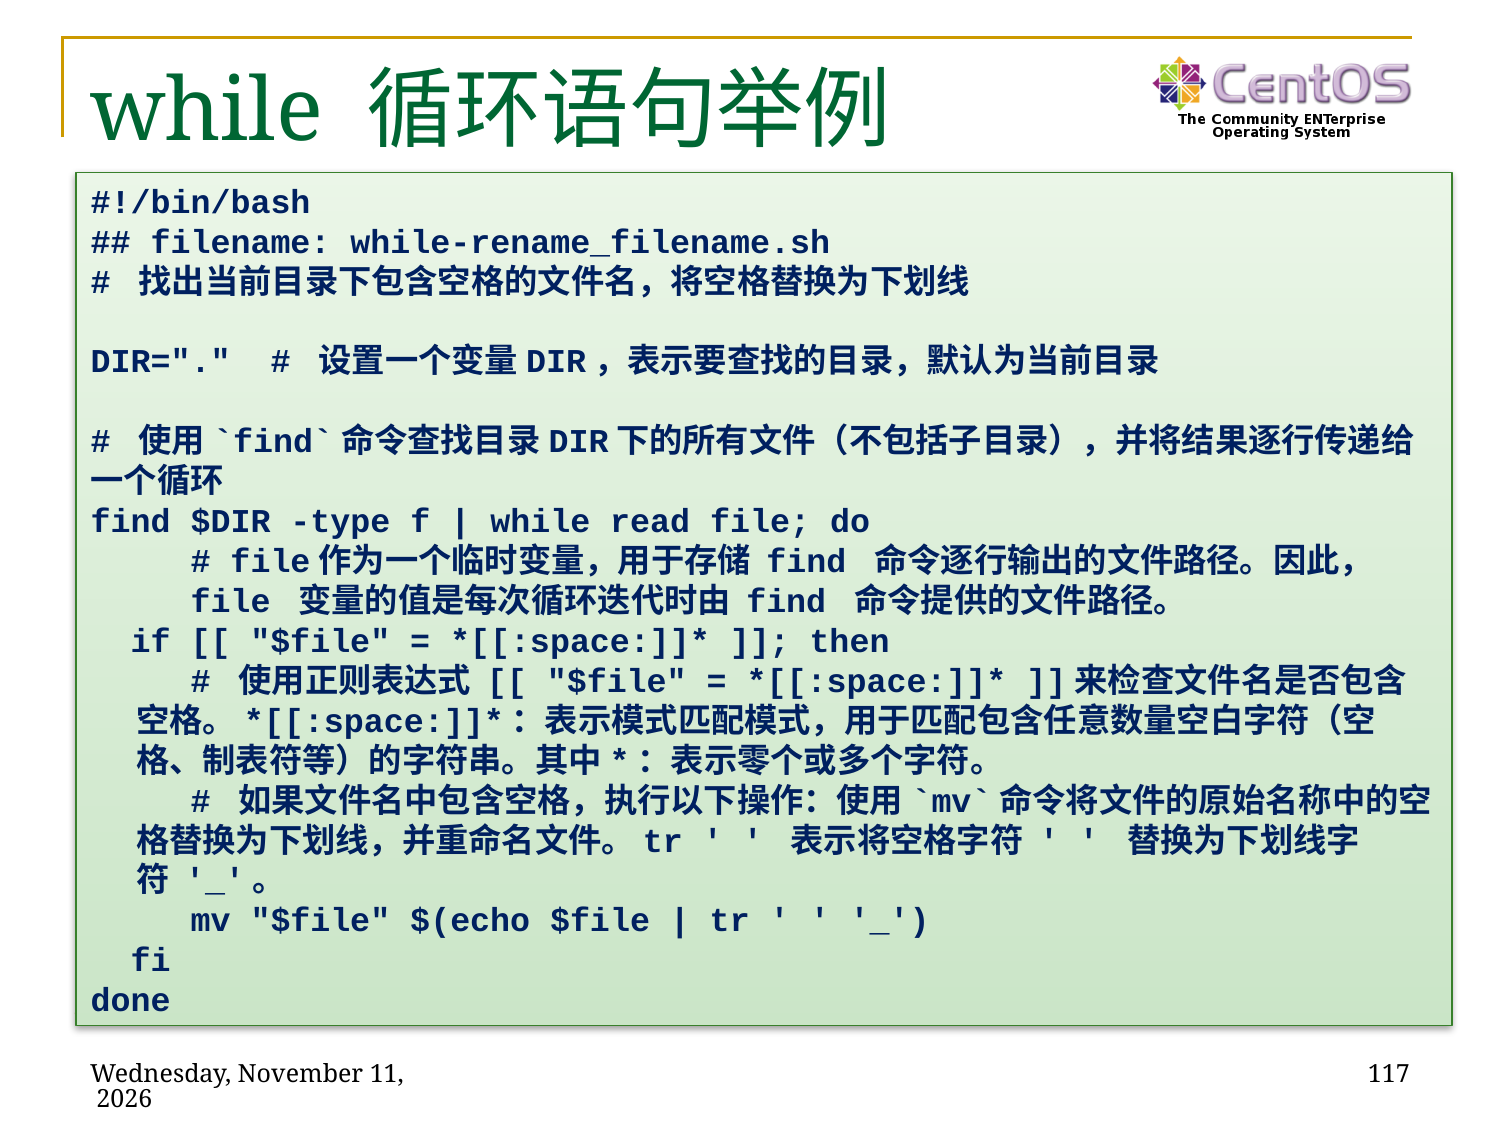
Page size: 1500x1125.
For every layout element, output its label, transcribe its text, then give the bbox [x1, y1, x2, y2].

slide_number 117 [1074, 1035, 1426, 1100]
text_box #!/bin/bash ## filename: while-rename_filename.sh # 找出当前目录下包含空格的文件名，将空格替换为下划线 DIR="." # 设置一个变量DIR，表示要查找的目录，默认为当前目录 # 使用`find`命令查找目录DIR下的所有文件（不包括子目录），并将结果逐行传递给一个循环 find $DIR -type f | while read file; do # file作为一个临时变量，用于存储 find 命令逐行输出的文件路径。因此， file 变量的值是每次循环迭代时由 find 命令提供的文件路径。 if [[ "$file" = *[[:space:]]* ]]; then # 使用正则表达式 [[ "$file" = *[[:space:]]* ]]来检查文件名是否包含 空格。*[[:space:]]*：表示模式匹配模式，用于匹配包含任意数量空白字符（空 格、制表符等）的字符串。其中*：表示零个或多个字符。 # 如果文件名中包含空格，执行以下操作：使用`mv`命令将文件的原始名称中的空 格替换为下划线，并重命名文件。tr ' ' 表示将空格字符 ' ' 替换为下划线字 符 '_'。 mv "$file" $(echo $file | tr ' ' '_') fi done [75, 172, 1453, 1026]
title while 循环语句举例 [74, 45, 1426, 171]
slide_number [74, 1033, 426, 1100]
